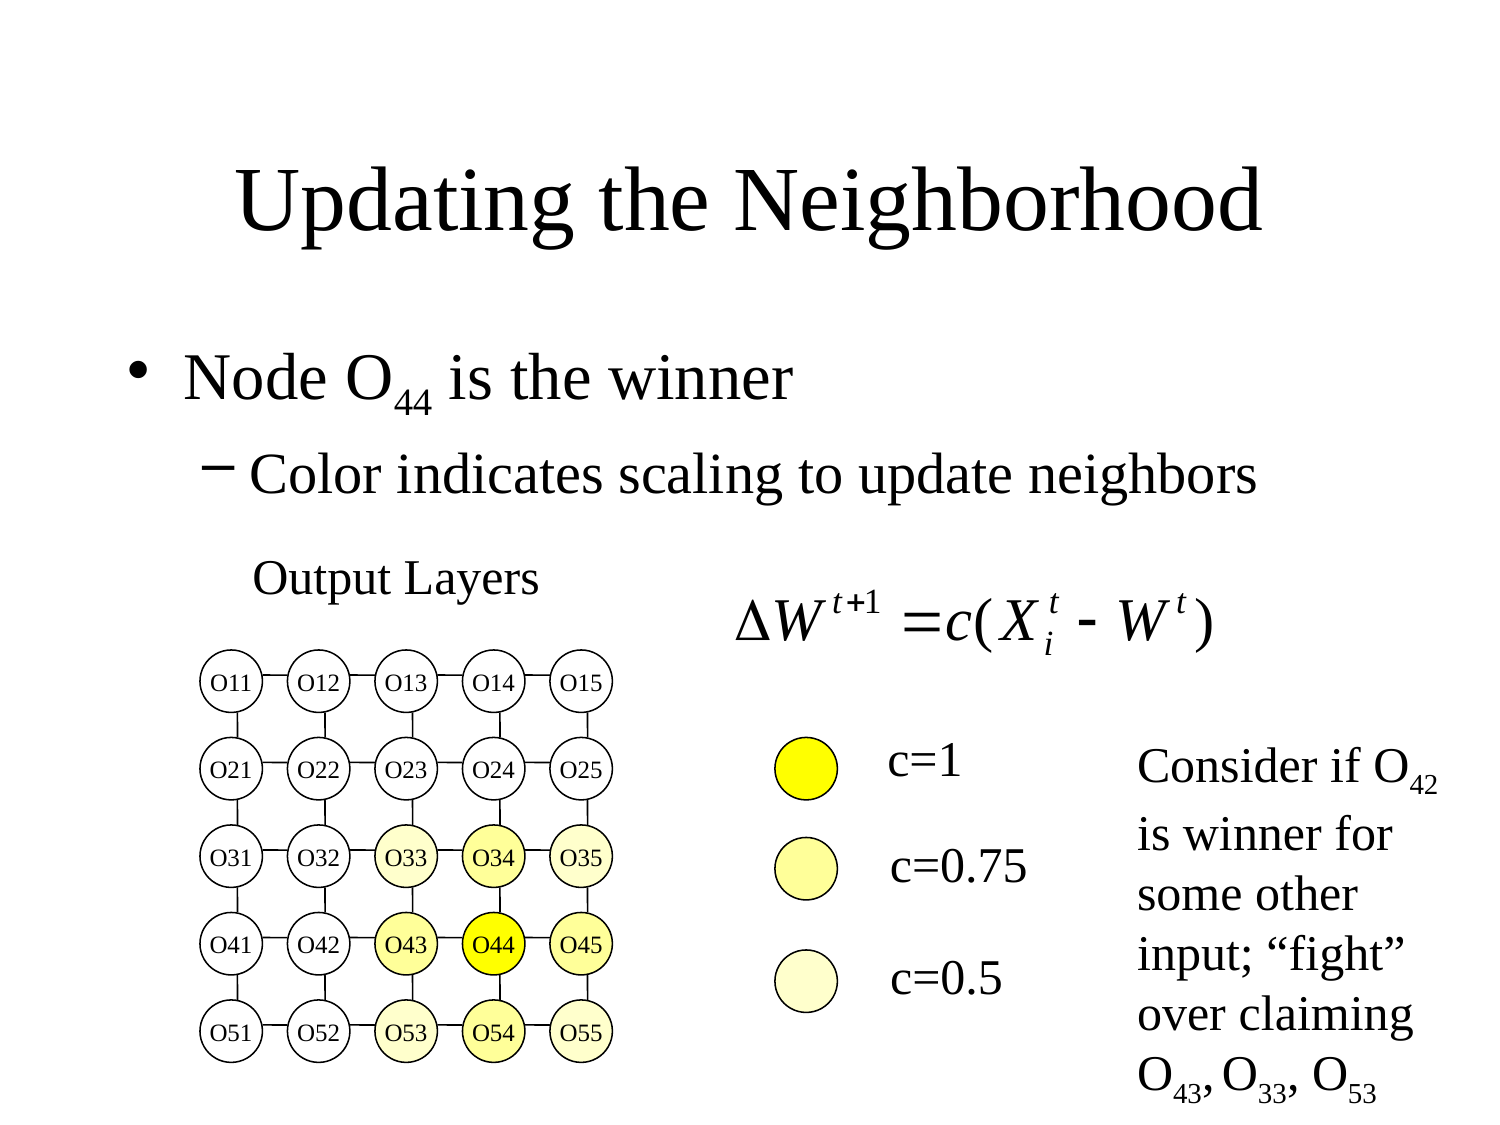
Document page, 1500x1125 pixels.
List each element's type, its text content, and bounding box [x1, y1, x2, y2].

text_box O24 [462, 737, 525, 800]
text_box O14 [462, 649, 525, 713]
text_box [774, 949, 838, 1013]
text_box O34 [462, 824, 525, 888]
text_box O23 [374, 737, 438, 800]
text_box O42 [287, 912, 350, 975]
text_box O33 [374, 824, 438, 888]
title Updating the Neighborhood [112, 99, 1388, 288]
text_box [724, 574, 1226, 672]
text_box O15 [549, 649, 613, 713]
text_box Consider if O42 is winner for some other input; “fight” over claiming O43, O33, O53 [1122, 724, 1463, 1117]
text_box O12 [287, 649, 350, 713]
text_box c=0.75 [875, 824, 1043, 900]
list Node O44 is the winner Color indicates scaling to update neighbors [112, 324, 1388, 1001]
text_box O13 [374, 649, 438, 713]
text_box O41 [199, 912, 263, 975]
text_box O35 [549, 824, 613, 888]
text_box O31 [199, 824, 263, 888]
text_box O51 [199, 999, 263, 1063]
text_box O54 [462, 999, 525, 1063]
text_box c=1 [872, 719, 978, 794]
text_box O53 [374, 999, 438, 1063]
text_box O52 [287, 999, 350, 1063]
text_box O45 [549, 912, 613, 975]
text_box O44 [462, 912, 525, 975]
text_box O25 [549, 737, 613, 800]
text_box Output Layers [237, 537, 555, 613]
text_box O22 [287, 737, 350, 800]
text_box O11 [199, 649, 263, 713]
text_box O32 [287, 824, 350, 888]
text_box c=0.5 [875, 937, 1018, 1013]
text_box O55 [549, 999, 613, 1063]
text_box O43 [374, 912, 438, 975]
text_box [774, 837, 838, 900]
text_box [774, 737, 838, 800]
text_box O21 [199, 737, 263, 800]
